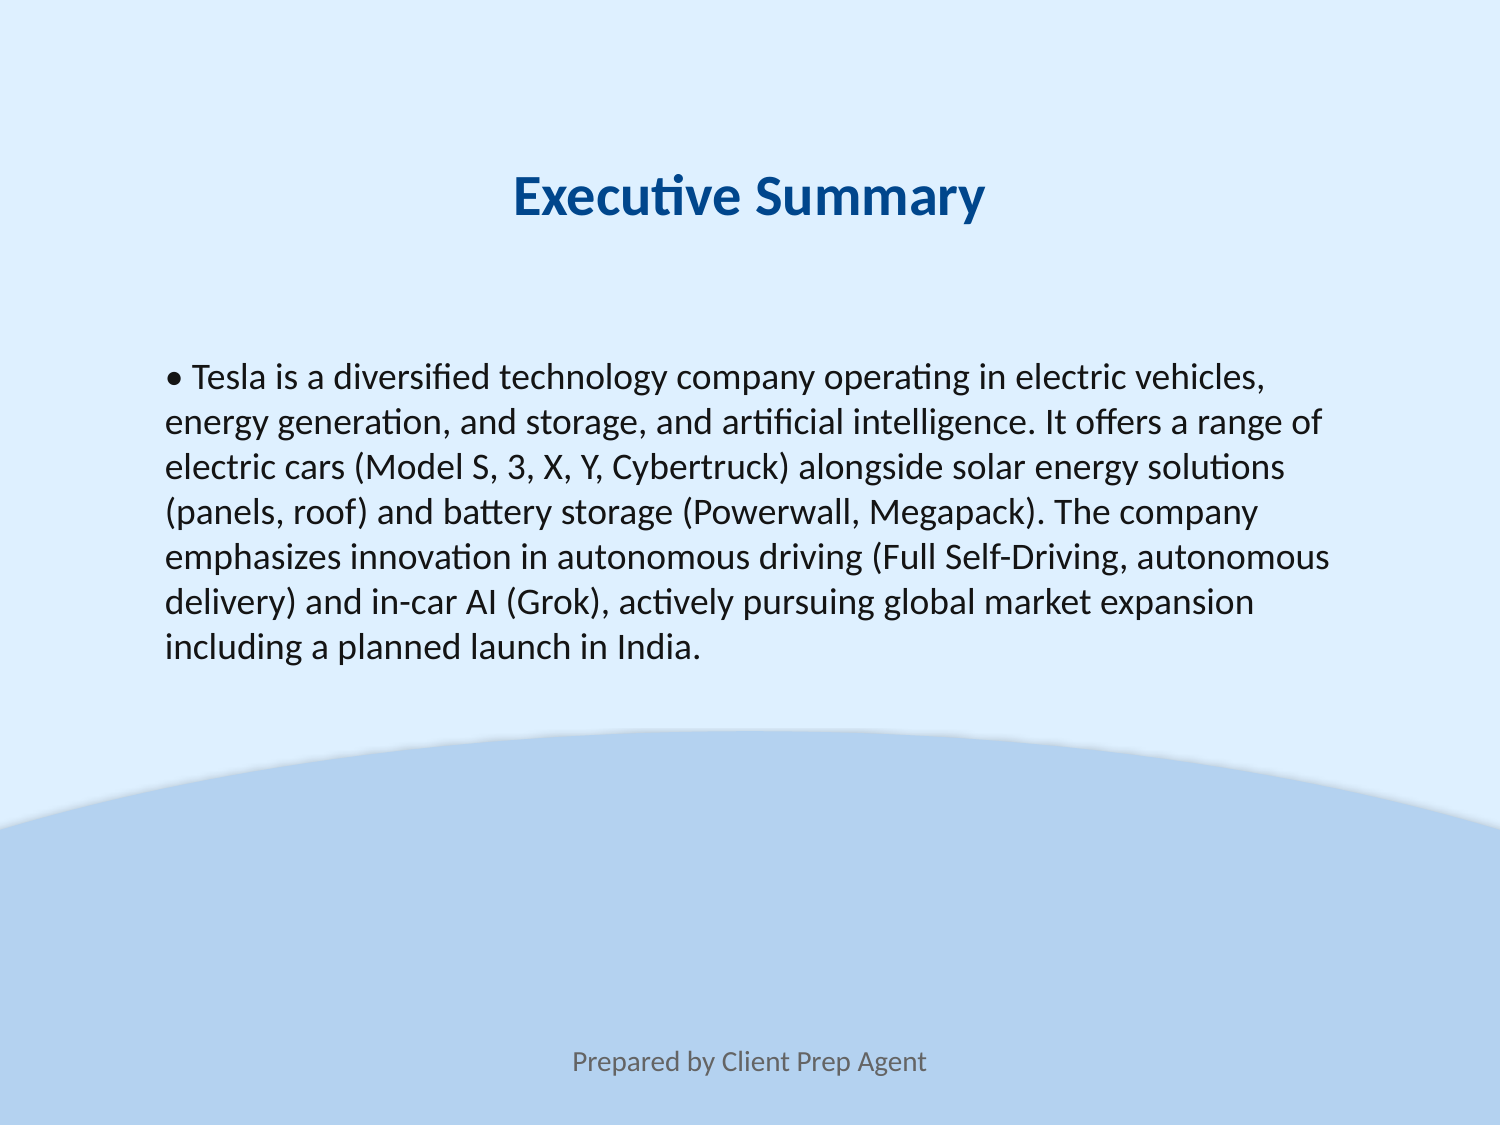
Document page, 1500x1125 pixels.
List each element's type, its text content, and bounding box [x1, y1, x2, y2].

text_box • Tesla is a diversified technology company operating in electric vehicles, energy generation, and storage, and artificial intelligence. It offers a range of electric cars (Model S, 3, X, Y, Cybertruck) alongside solar energy solutions (panels, roof) and battery storage (Powerwall, Megapack). The company emphasizes innovation in autonomous driving (Full Self-Driving, autonomous delivery) and in-car AI (Grok), actively pursuing global market expansion including a planned launch in India. [149, 299, 1350, 675]
text_box [0, 730, 1500, 1125]
text_box Prepared by Client Prep Agent [557, 1034, 943, 1085]
text_box Executive Summary [498, 149, 1002, 235]
text_box [0, 0, 1500, 825]
